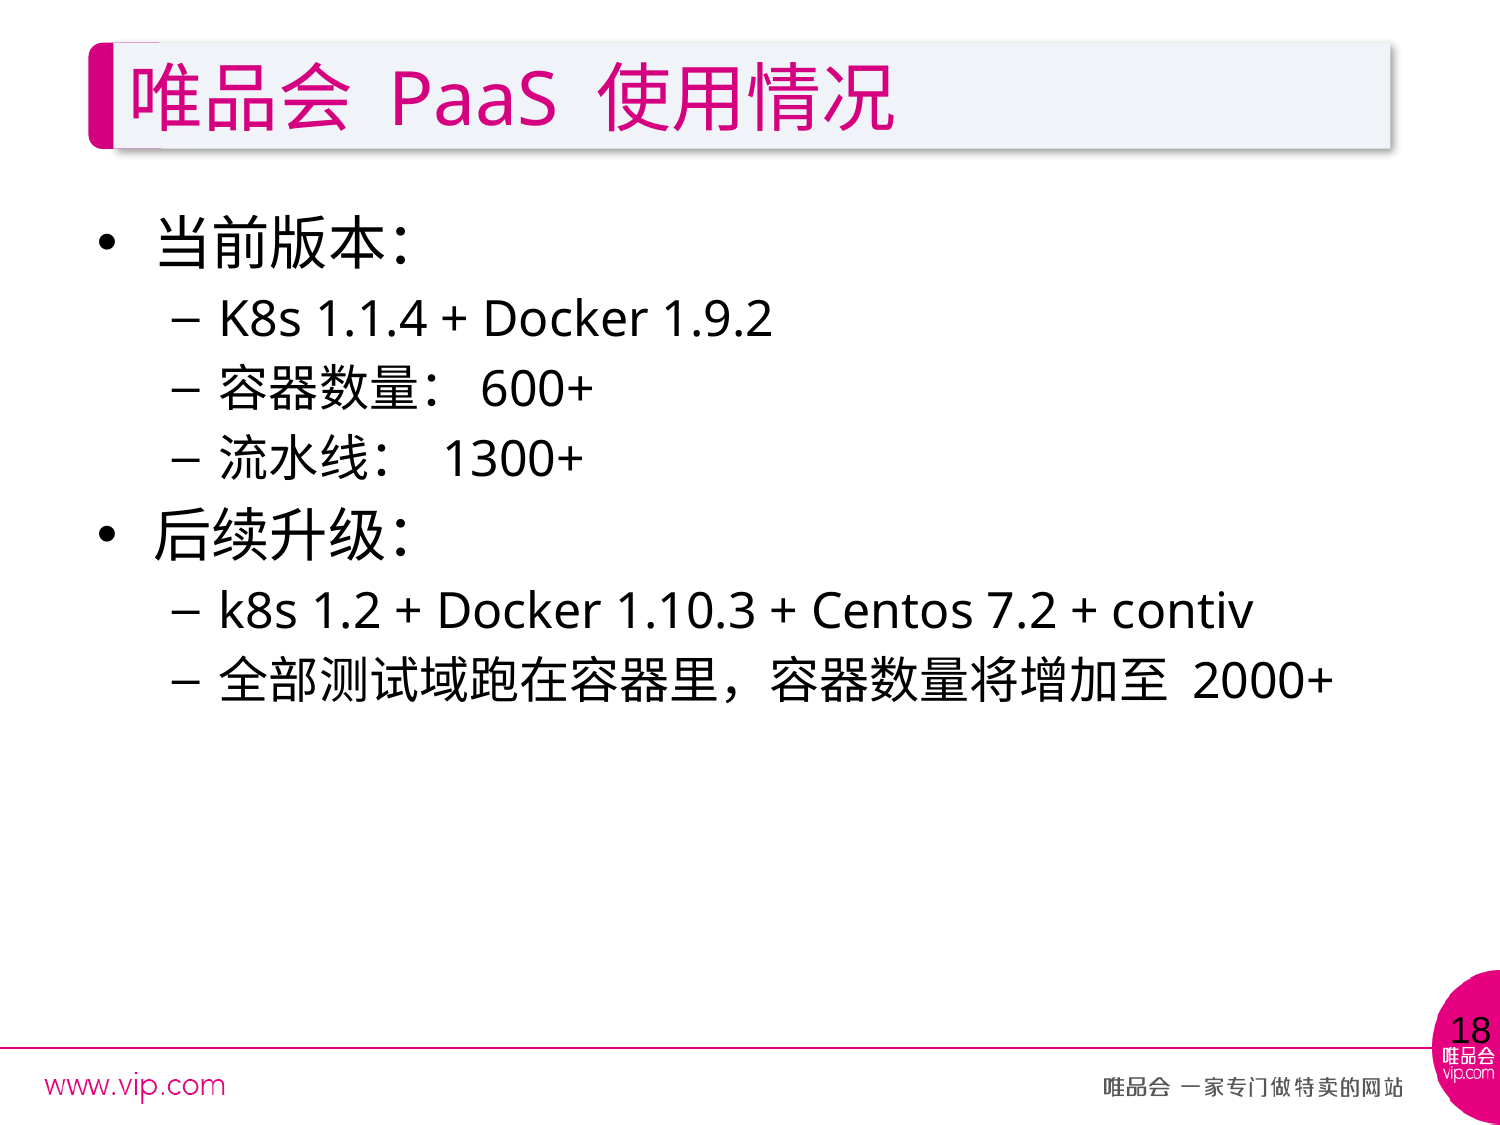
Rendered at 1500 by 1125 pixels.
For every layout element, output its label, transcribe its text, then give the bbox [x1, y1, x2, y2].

picture [0, 0, 1500, 1125]
list 当前版本： K8s 1.1.4 + Docker 1.9.2 容器数量：600+ 流水线： 1300+ 后续升级： k8s 1.2 + Docker 1.10.3 + Centos 7.2 + contiv 全部测试域跑在容器里，容器数量将增加至 2000+ [81, 199, 1432, 997]
title 唯品会 PaaS 使用情况 [113, 42, 1391, 149]
text_box [88, 42, 113, 149]
